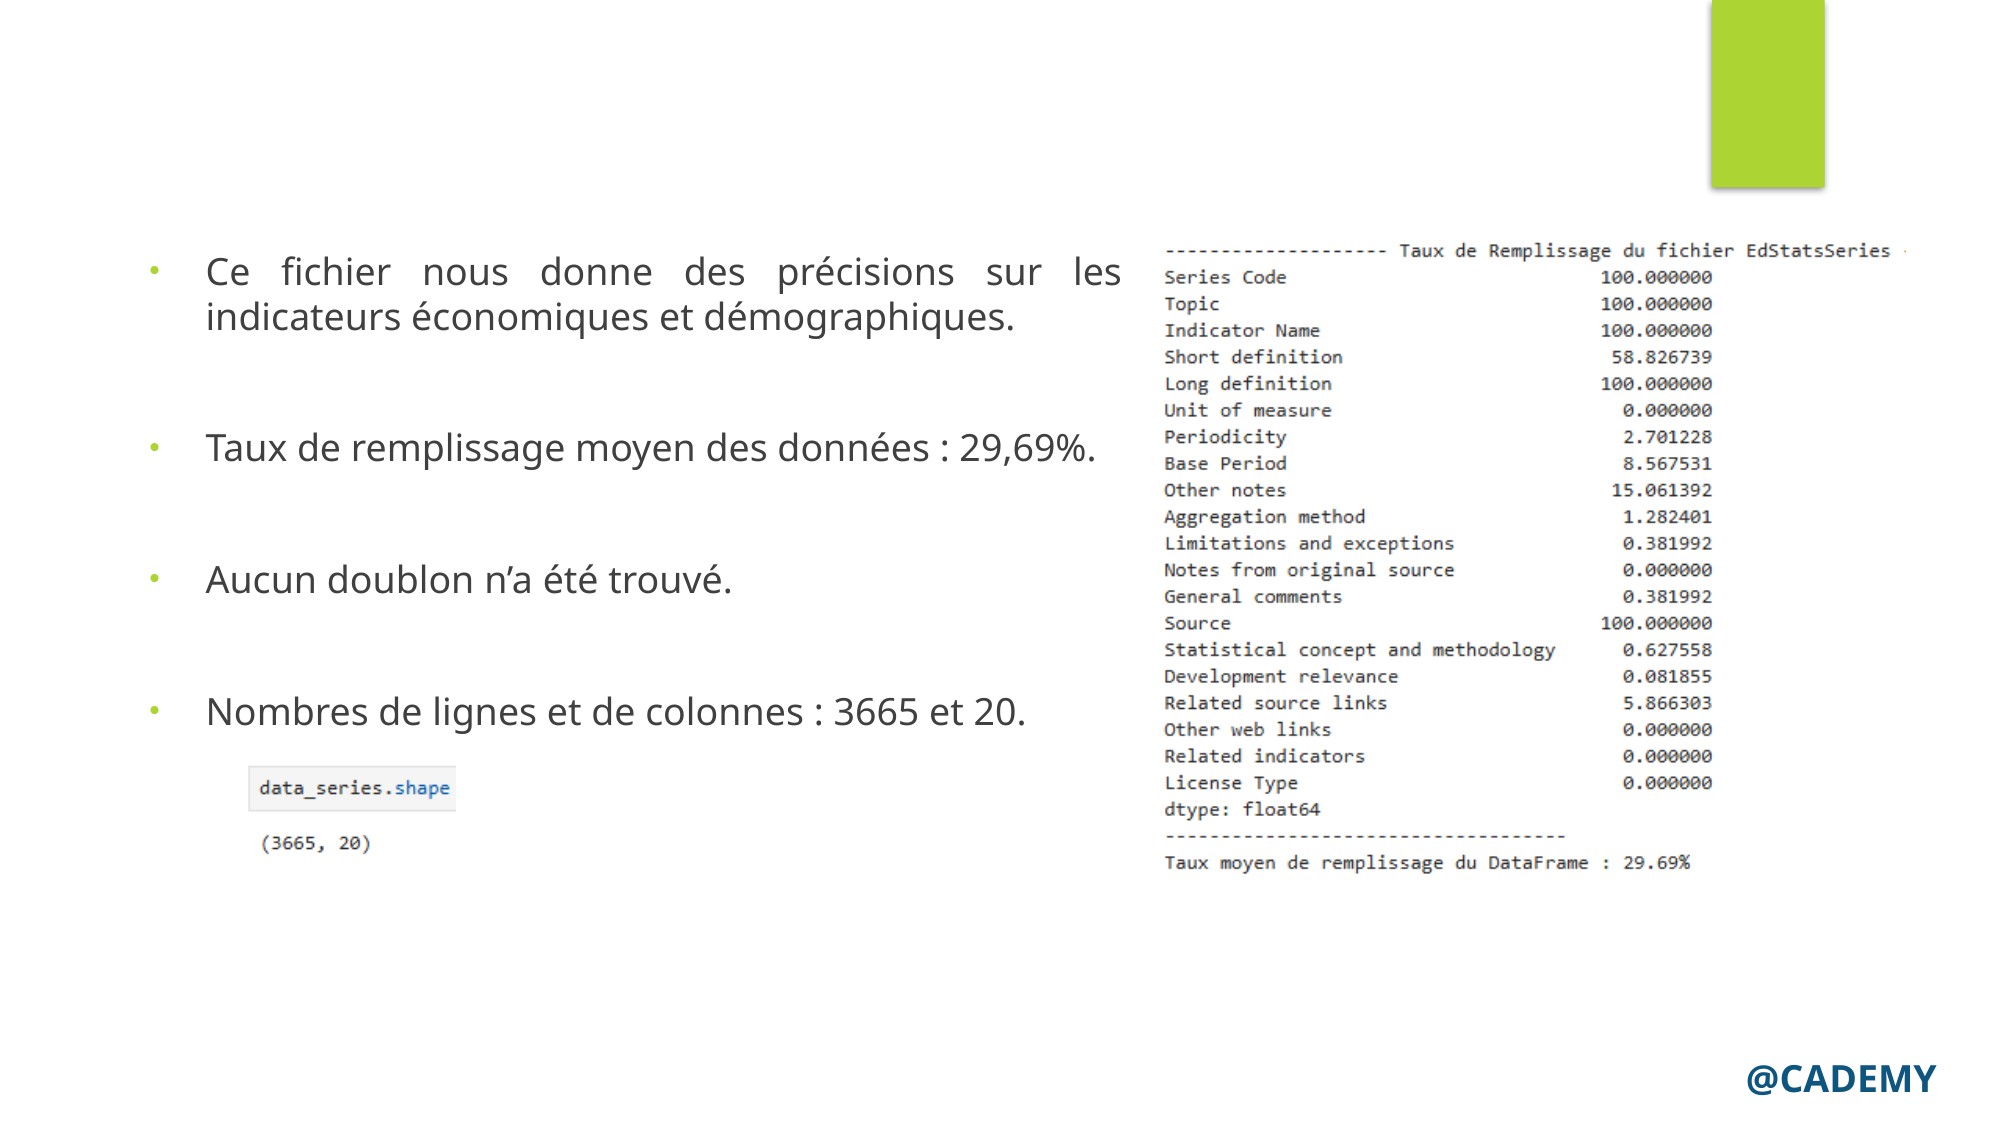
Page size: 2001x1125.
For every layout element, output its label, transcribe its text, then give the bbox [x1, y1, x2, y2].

picture [247, 763, 456, 859]
picture [1161, 240, 1906, 877]
text_box Ce fichier nous donne des précisions sur les indicateurs économiques et démographiques. Taux de remplissage moyen des données : 29,69%. Aucun doublon n’a été trouvé. Nombres de lignes et de colonnes : 3665 et 20. [134, 240, 1138, 885]
text_box @CADEMY [1731, 1047, 2000, 1107]
